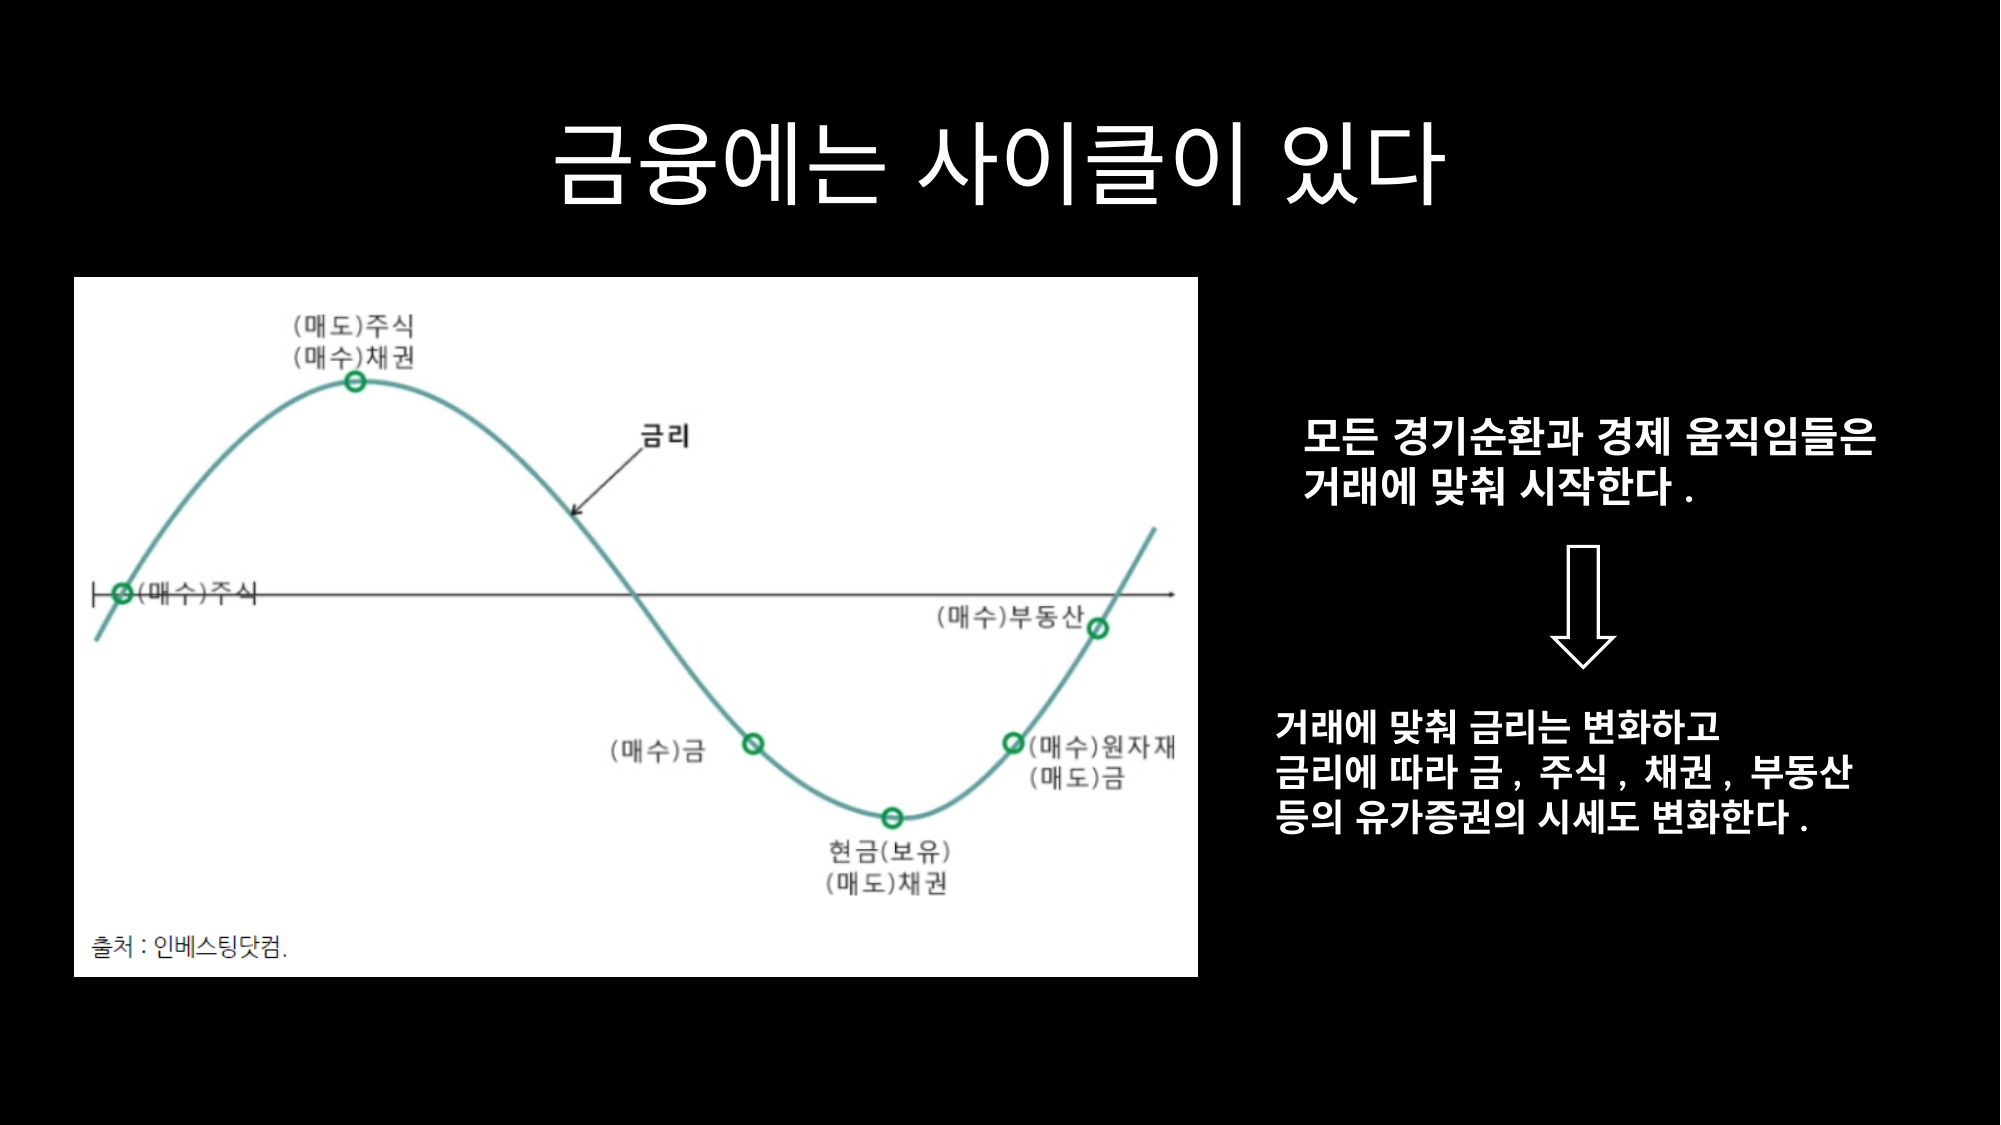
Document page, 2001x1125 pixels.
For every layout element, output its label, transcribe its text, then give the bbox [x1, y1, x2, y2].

picture [74, 277, 1198, 977]
title 금융에는 사이클이 있다 [137, 59, 1863, 278]
text_box 거래에 맞춰 금리는 변화하고 금리에 따라 금, 주식, 채권, 부동산 등의 유가증권의 시세도 변화한다. [1260, 696, 1879, 891]
text_box 모든 경기순환과 경제 움직임들은 거래에 맞춰 시작한다. [1288, 403, 1905, 569]
text_box [1549, 544, 1618, 670]
